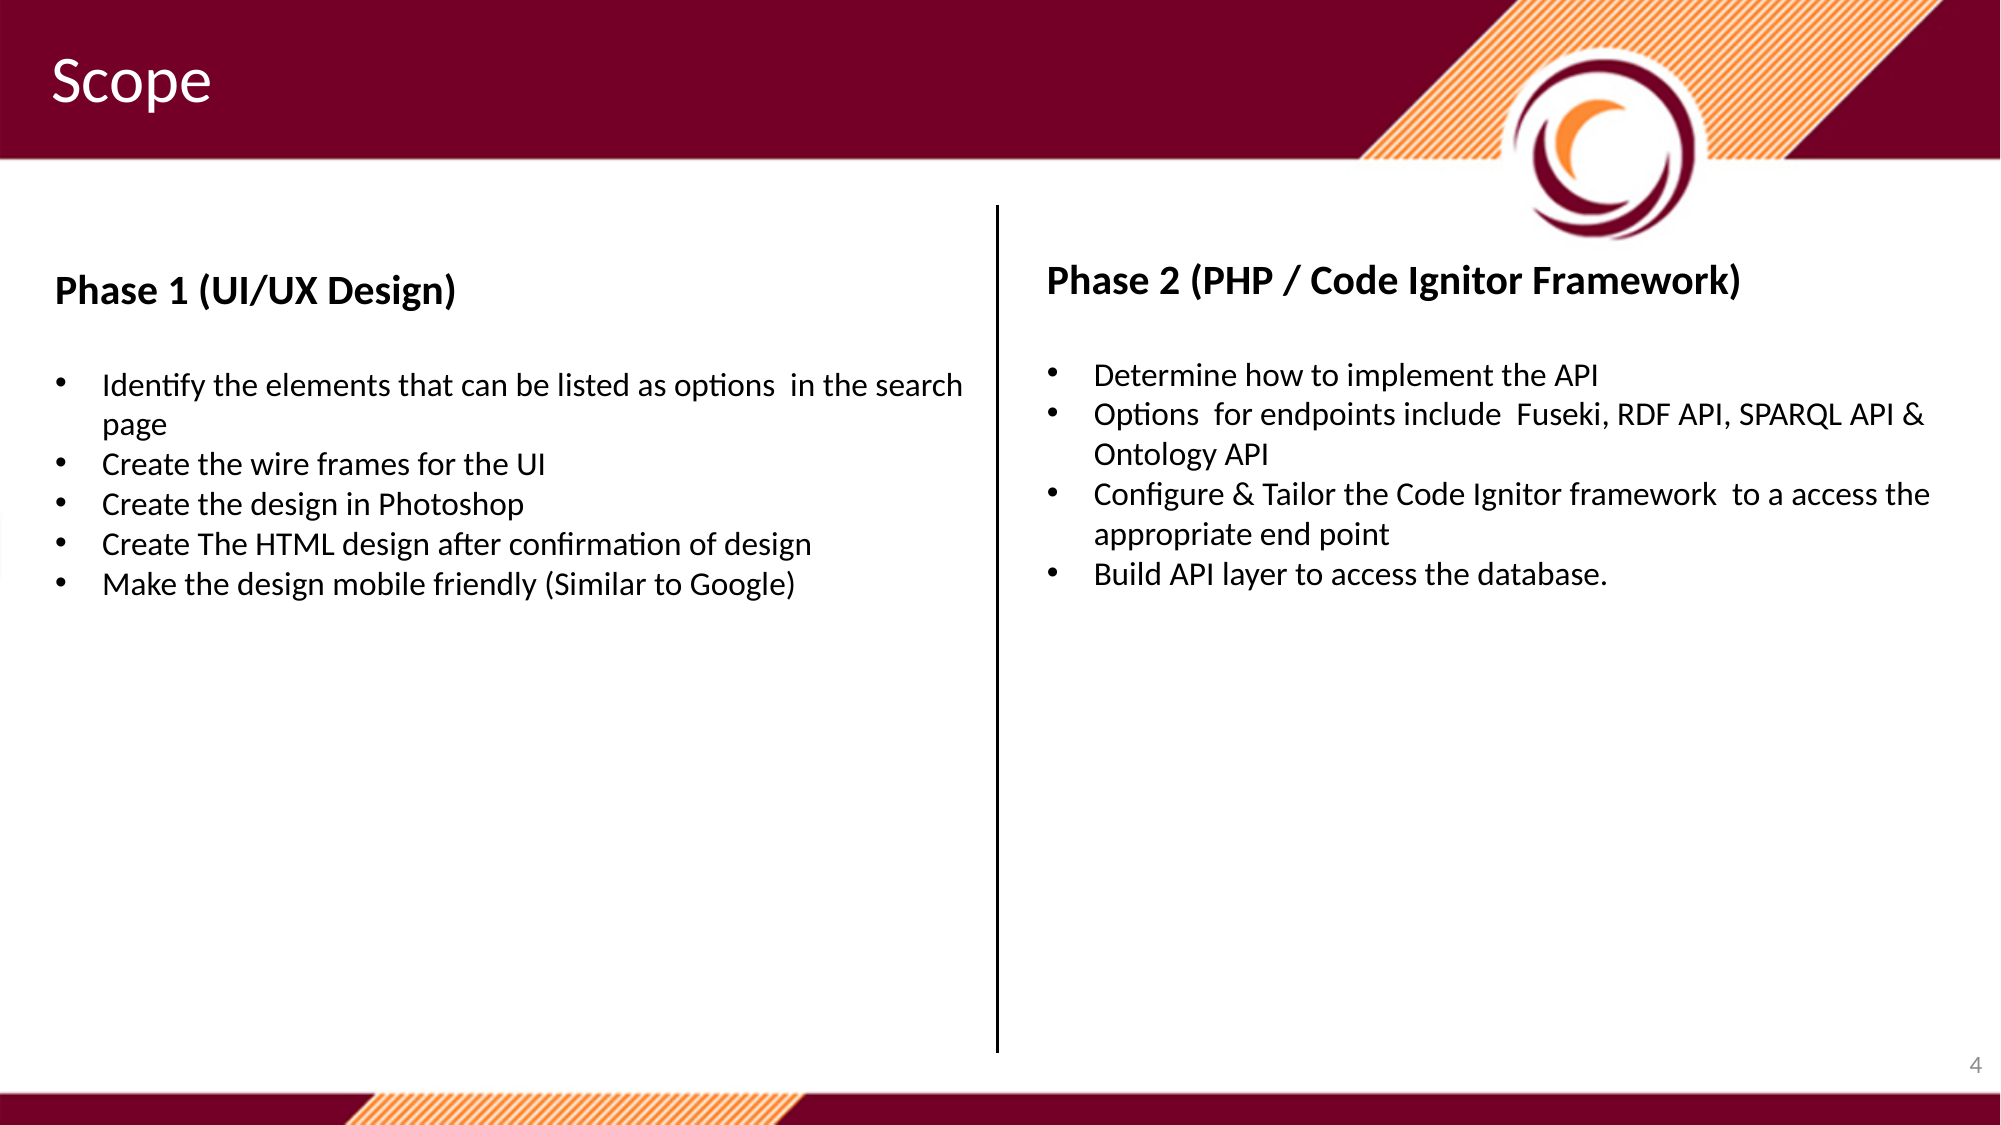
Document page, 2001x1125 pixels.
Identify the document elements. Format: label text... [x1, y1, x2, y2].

text_box Phase 1 (UI/UX Design) Identify the elements that can be listed as options in the search page Create the wire frames for the UI Create the design in Photoshop Create The HTML design after confirmation of design Make the design mobile friendly (Similar to Google) [40, 205, 996, 655]
slide_number 4 [1547, 1033, 1998, 1094]
text_box Phase 2 (PHP / Code Ignitor Framework) Determine how to implement the API Options for endpoints include Fuseki, RDF API, SPARQL API & Ontology API Configure & Tailor the Code Ignitor framework to a access the appropriate end point Build API layer to access the database. [1032, 195, 1954, 600]
picture [0, 0, 2001, 1125]
text_box Scope [36, 37, 1005, 120]
